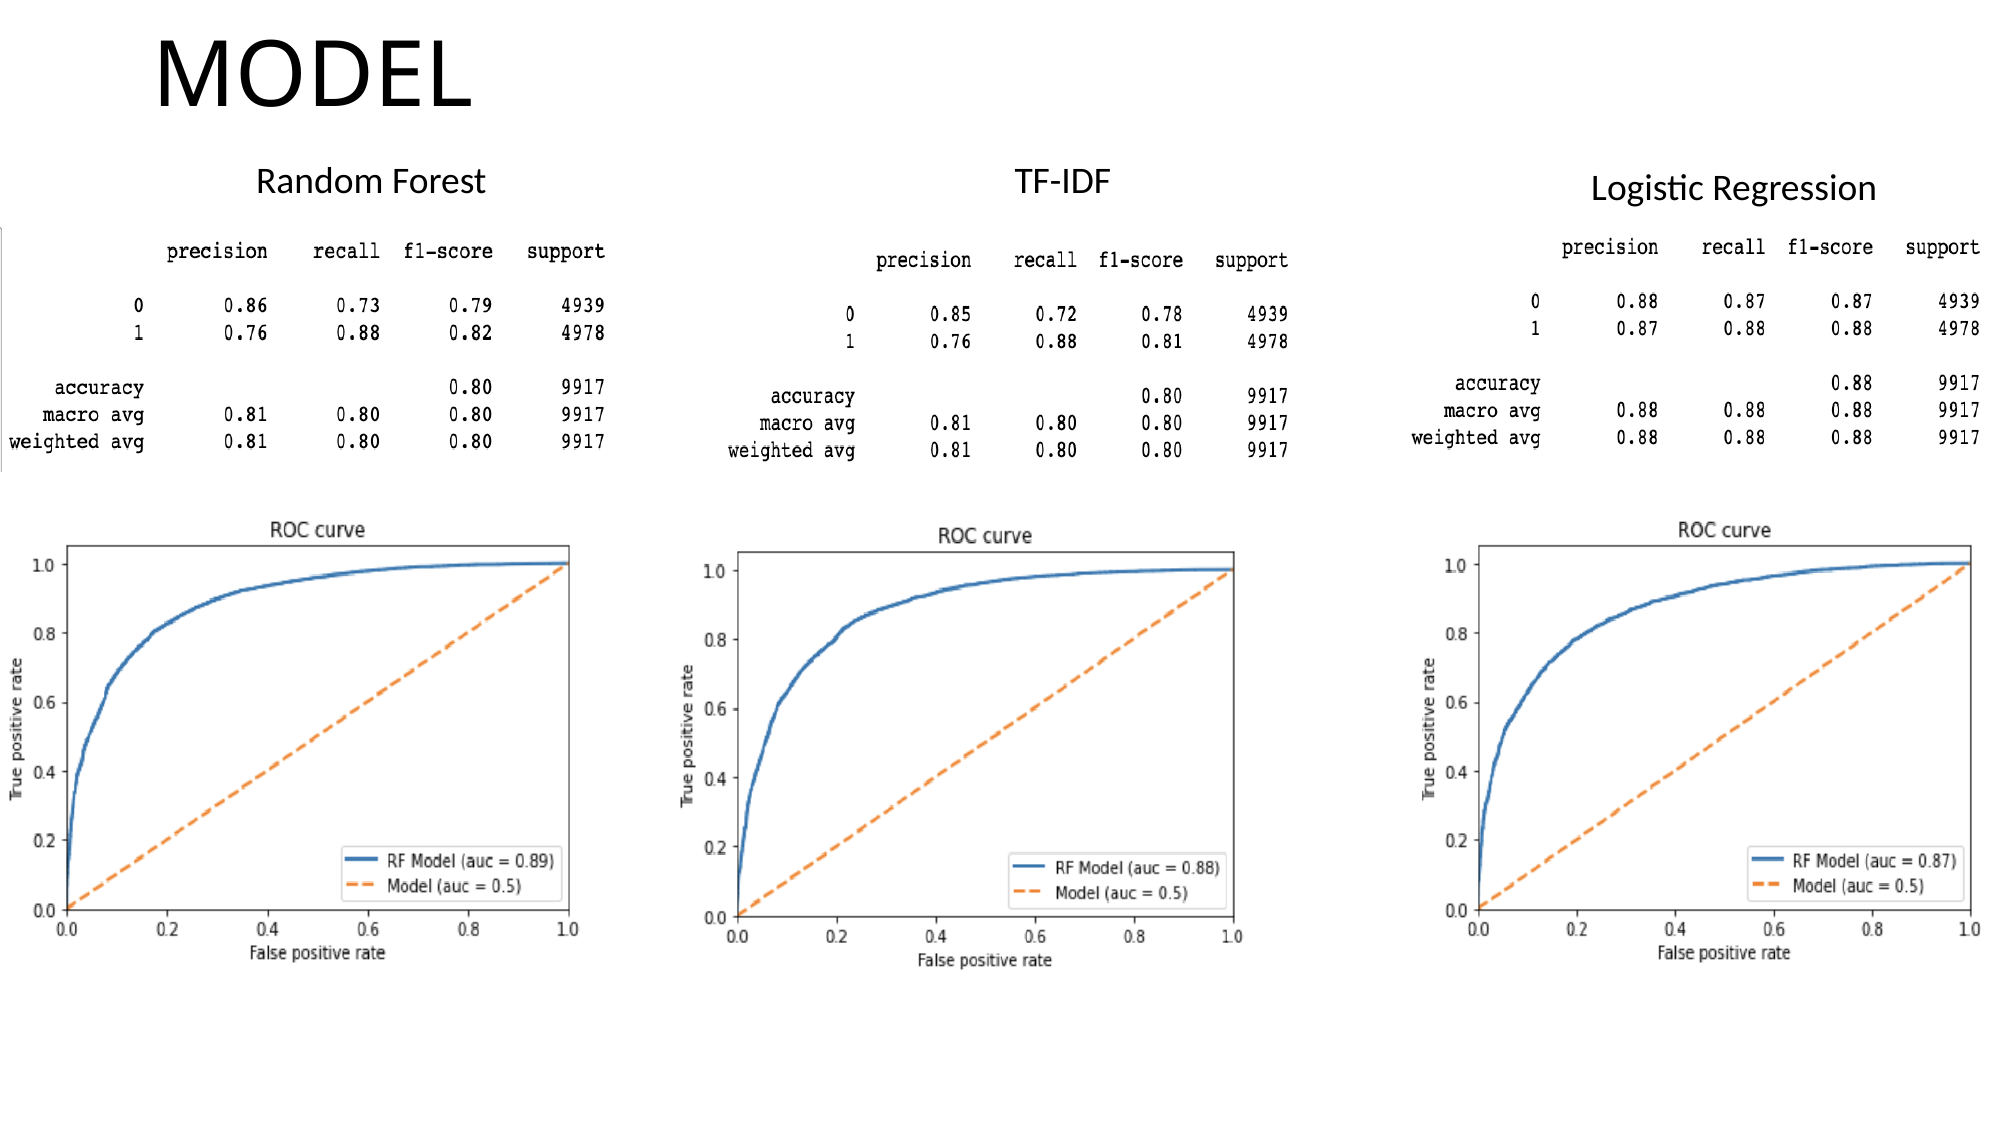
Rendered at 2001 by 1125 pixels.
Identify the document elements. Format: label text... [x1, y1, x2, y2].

title MODEL [137, 0, 1863, 186]
picture [651, 517, 1264, 1000]
text_box TF-IDF [999, 148, 1303, 208]
picture [0, 227, 631, 472]
text_box Random Forest [241, 148, 544, 208]
picture [1392, 227, 2000, 472]
text_box Logistic Regression [1576, 155, 1920, 216]
picture [1400, 501, 1992, 981]
picture [0, 505, 598, 977]
picture [707, 238, 1316, 493]
